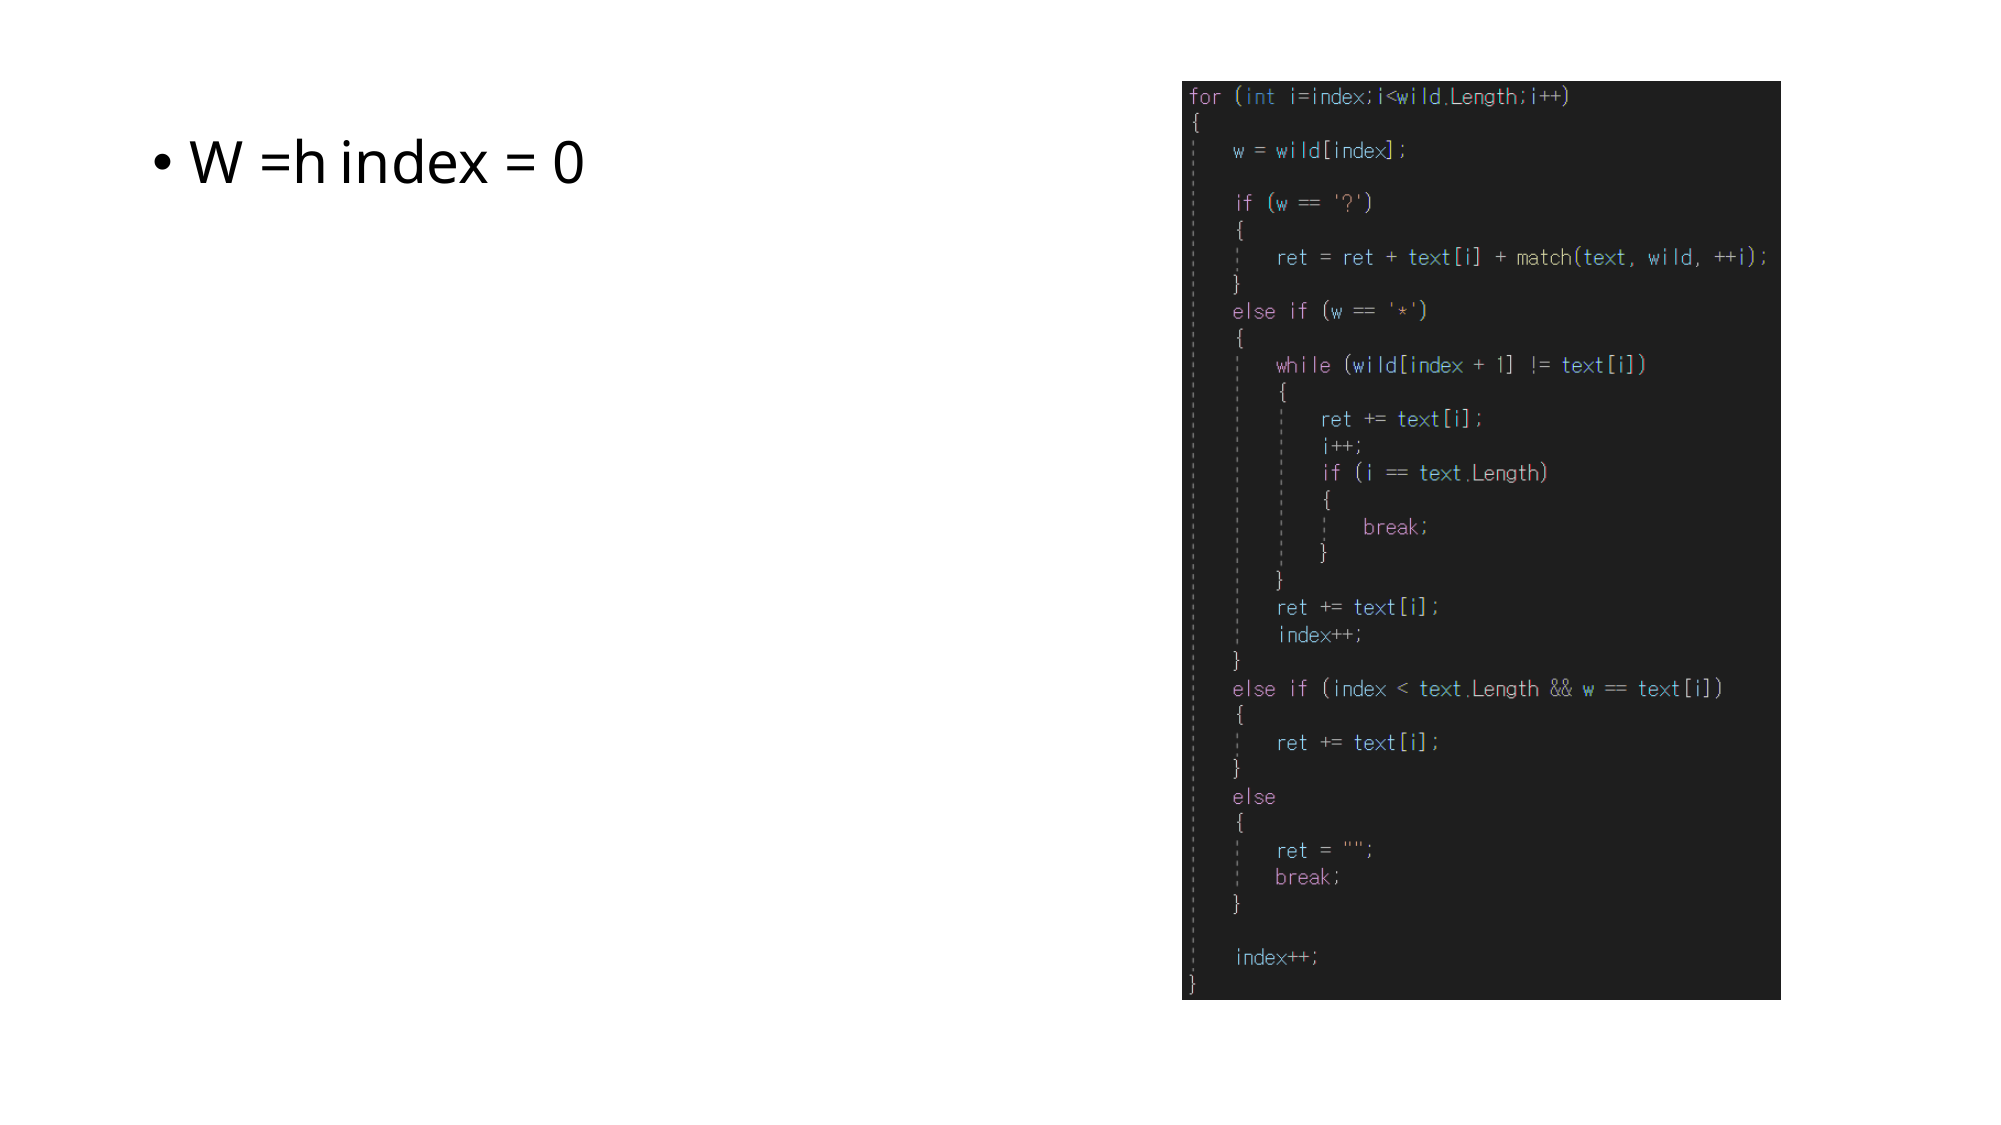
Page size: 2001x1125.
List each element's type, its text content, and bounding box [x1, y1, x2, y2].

picture [1182, 81, 1781, 1000]
list W =h index = 0 [137, 125, 1863, 1014]
